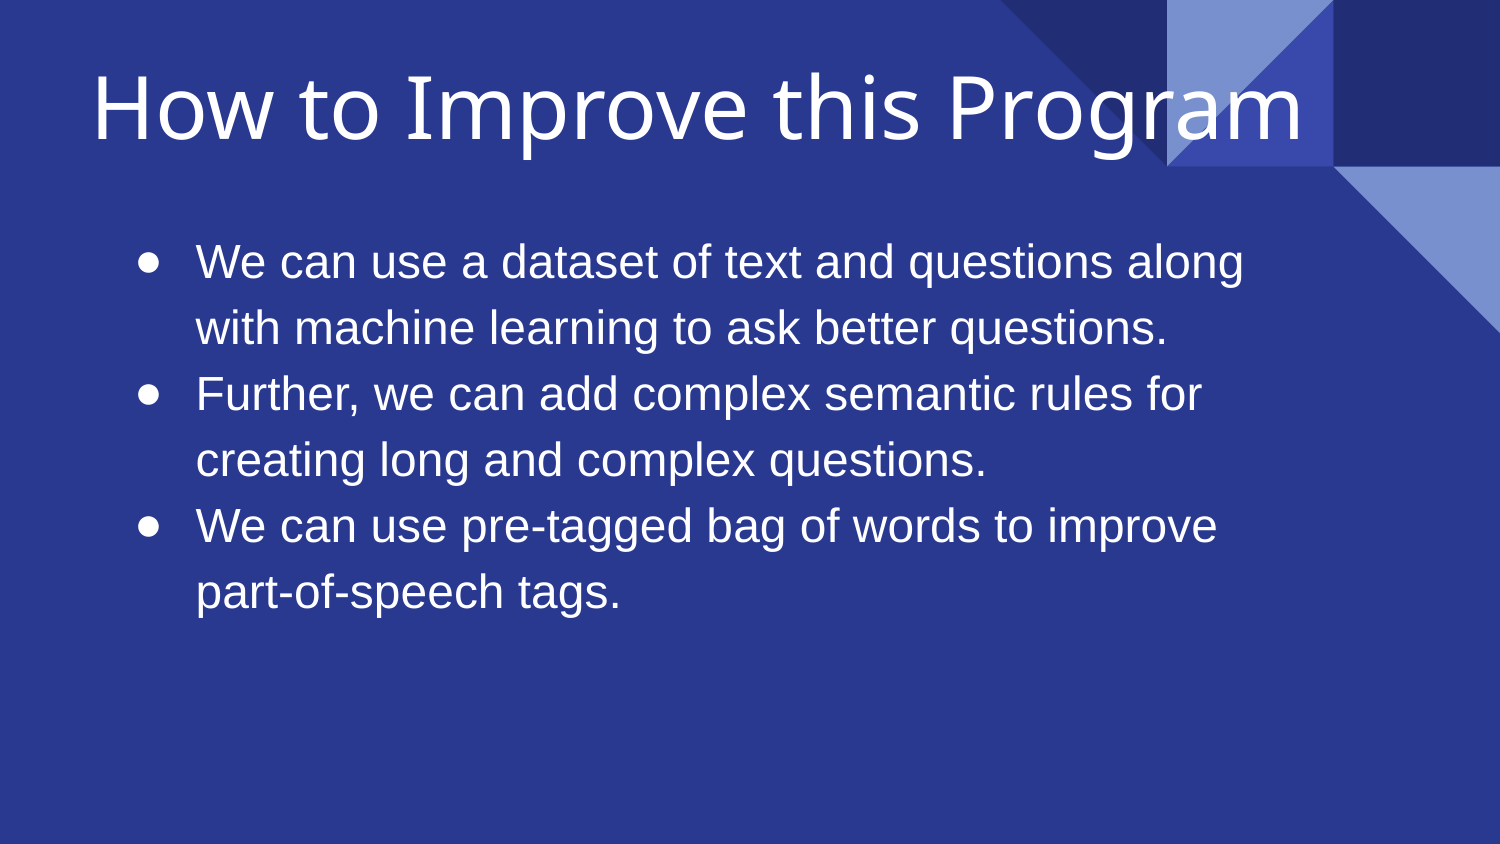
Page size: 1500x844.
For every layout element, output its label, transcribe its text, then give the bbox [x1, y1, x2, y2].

text_box We can use a dataset of text and questions along with machine learning to ask better questions. Further, we can add complex semantic rules for creating long and complex questions. We can use pre-tagged bag of words to improve part-of-speech tags. [105, 207, 1329, 745]
title How to Improve this Program [75, 35, 1425, 174]
